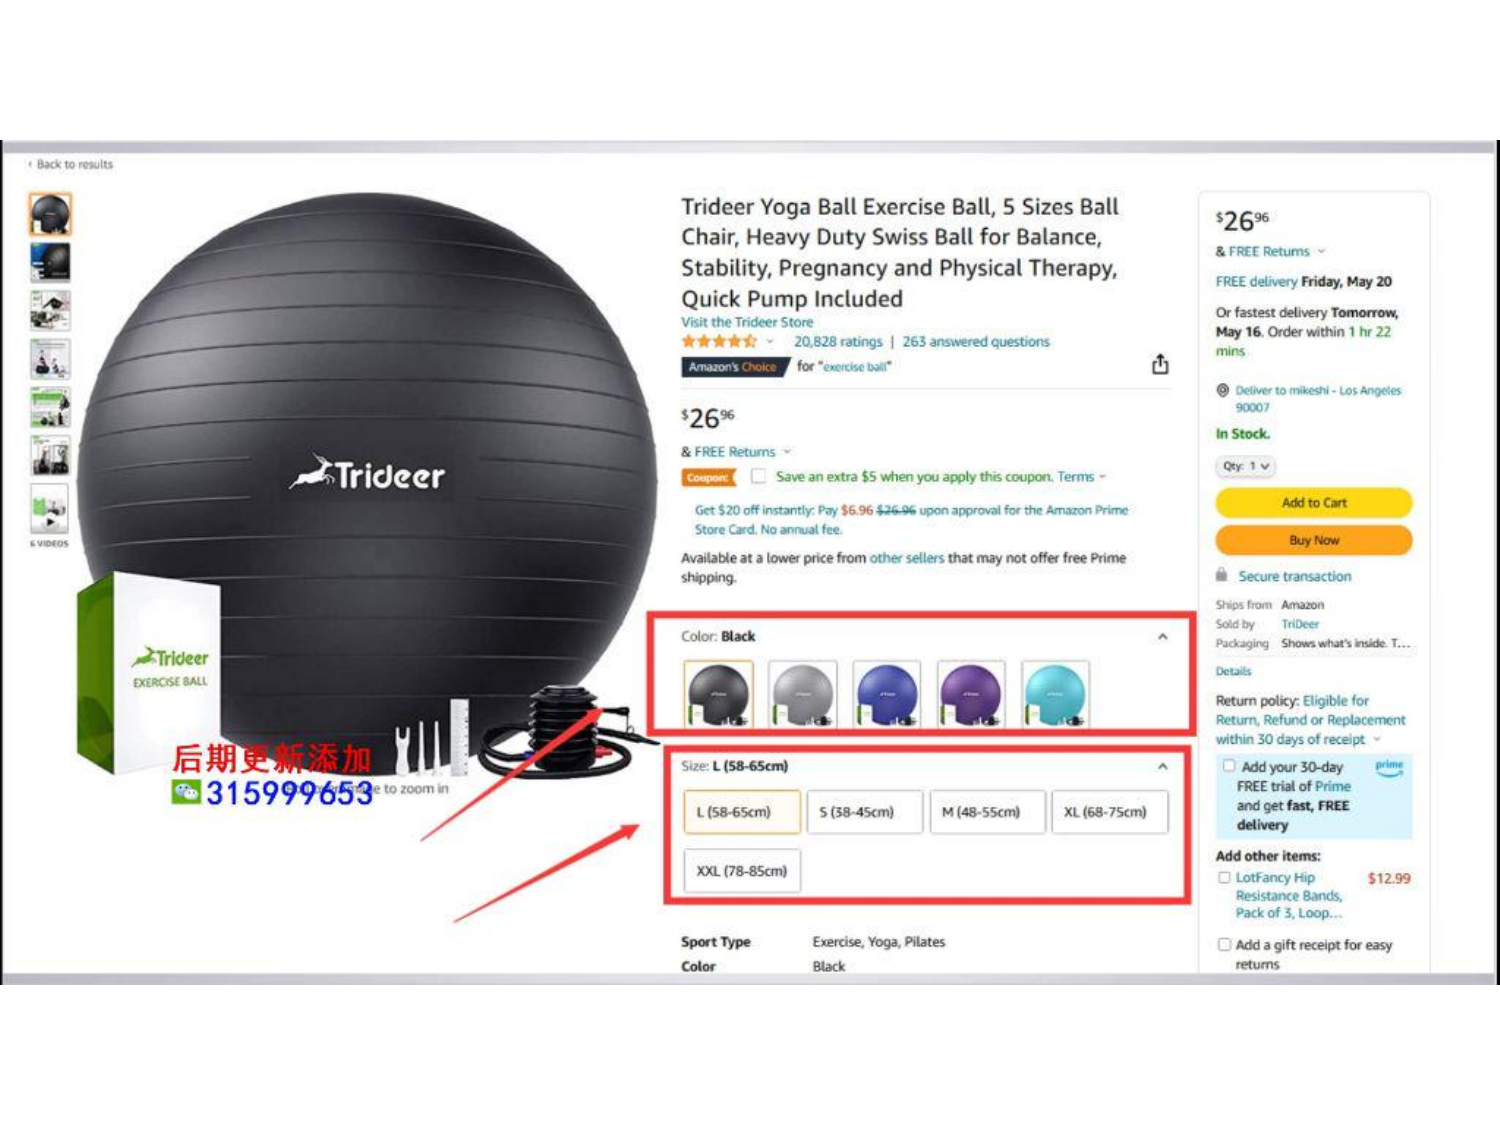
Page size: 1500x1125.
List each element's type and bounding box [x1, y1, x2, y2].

picture [0, 140, 1500, 985]
